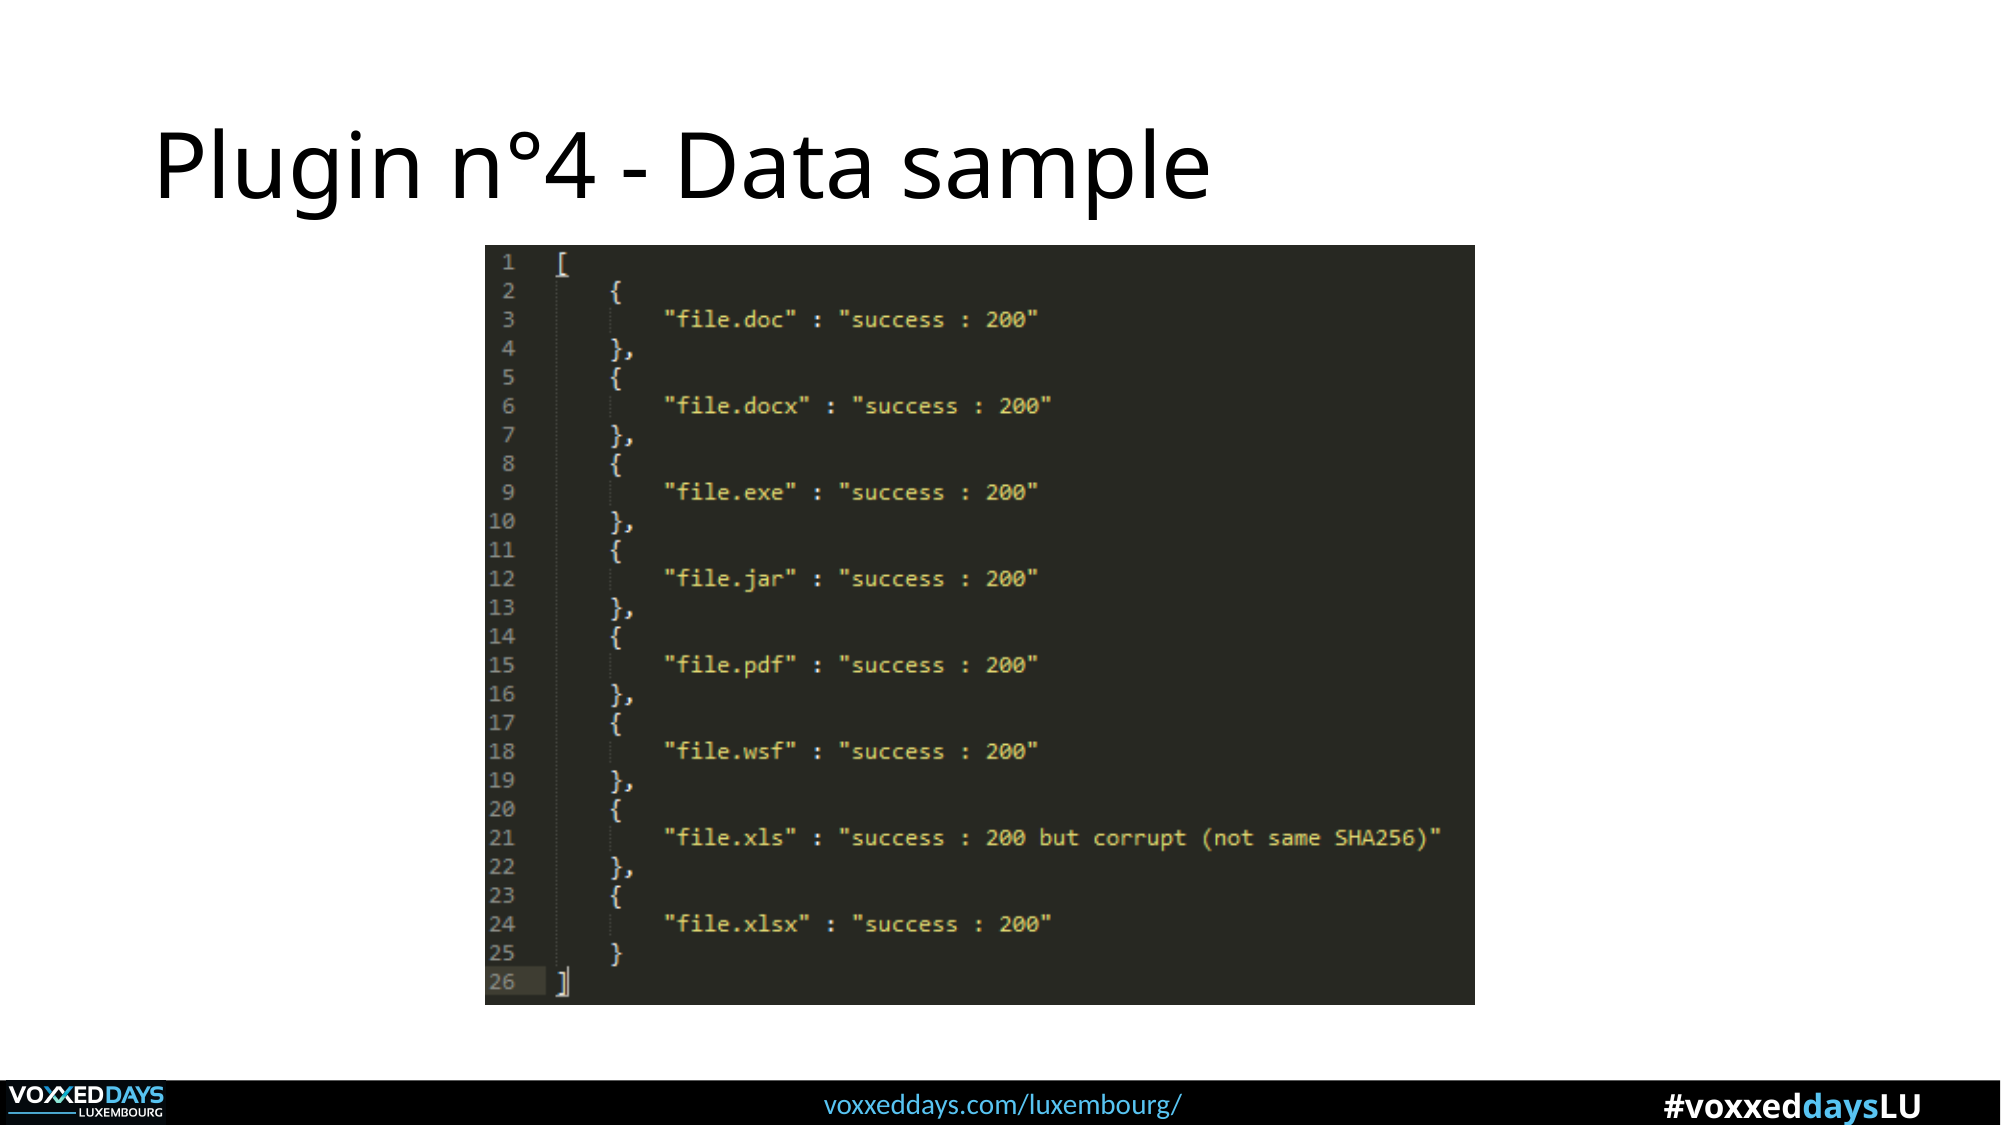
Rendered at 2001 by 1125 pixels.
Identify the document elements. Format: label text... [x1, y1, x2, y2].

picture [6, 1080, 166, 1125]
picture [485, 245, 1475, 1005]
title Plugin n°4 - Data sample [137, 59, 1863, 278]
